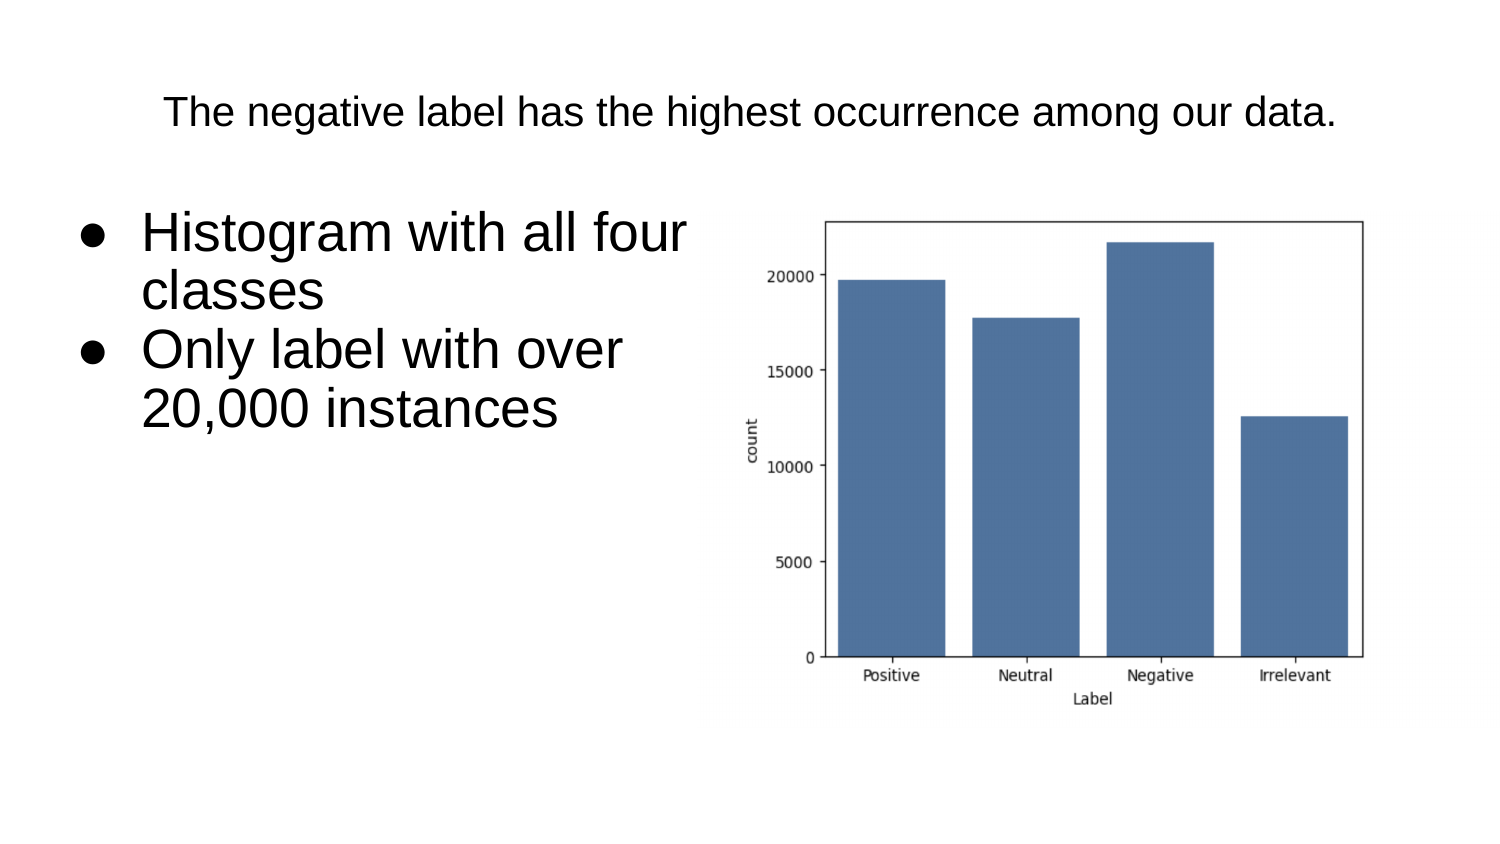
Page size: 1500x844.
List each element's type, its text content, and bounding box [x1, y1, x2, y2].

title The negative label has the highest occurrence among our data. [51, 72, 1449, 167]
list Histogram with all four classes Only label with over 20,000 instances [51, 189, 708, 750]
picture [697, 210, 1500, 728]
